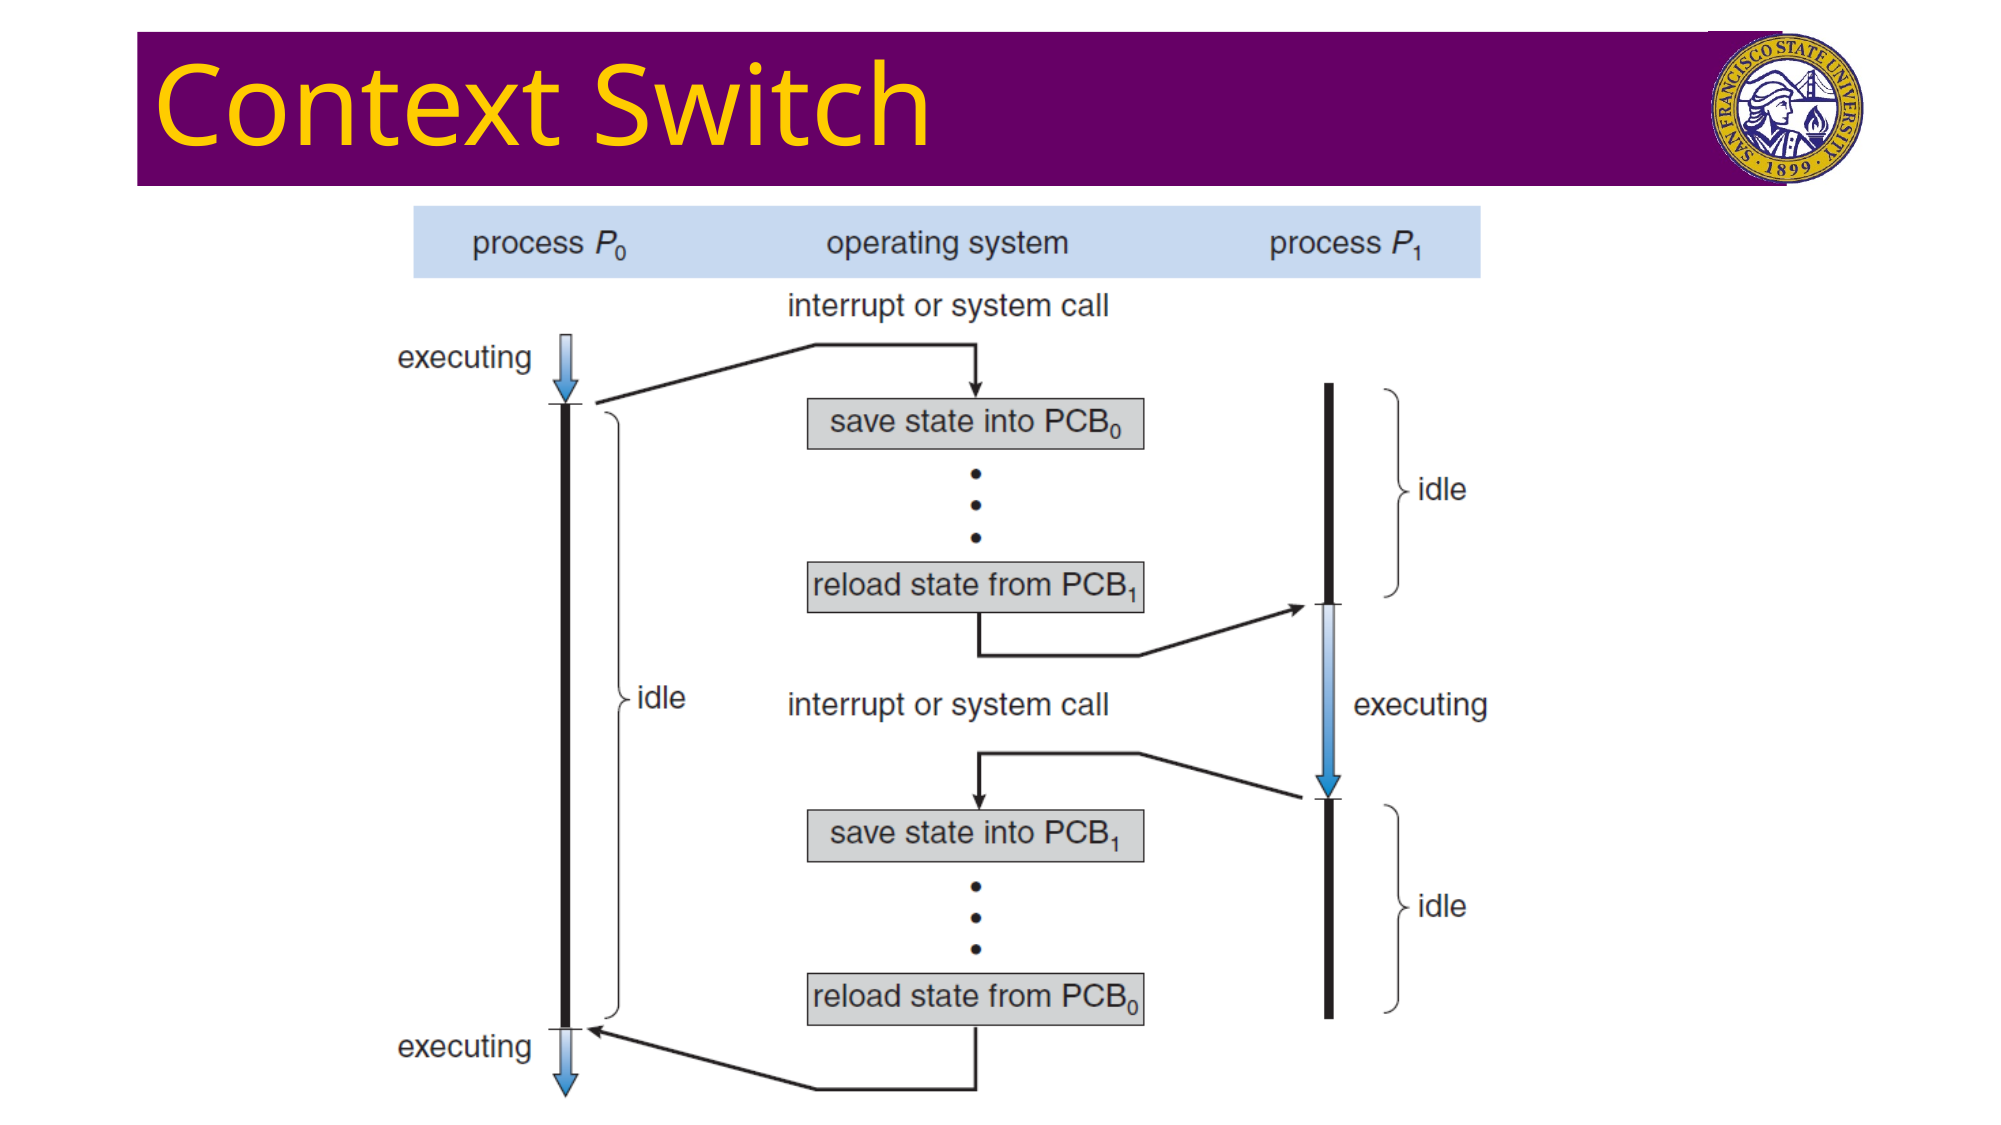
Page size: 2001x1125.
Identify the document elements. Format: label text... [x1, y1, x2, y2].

title Context Switch [137, 31, 1711, 186]
picture [1711, 31, 1865, 186]
picture [392, 187, 1504, 1101]
